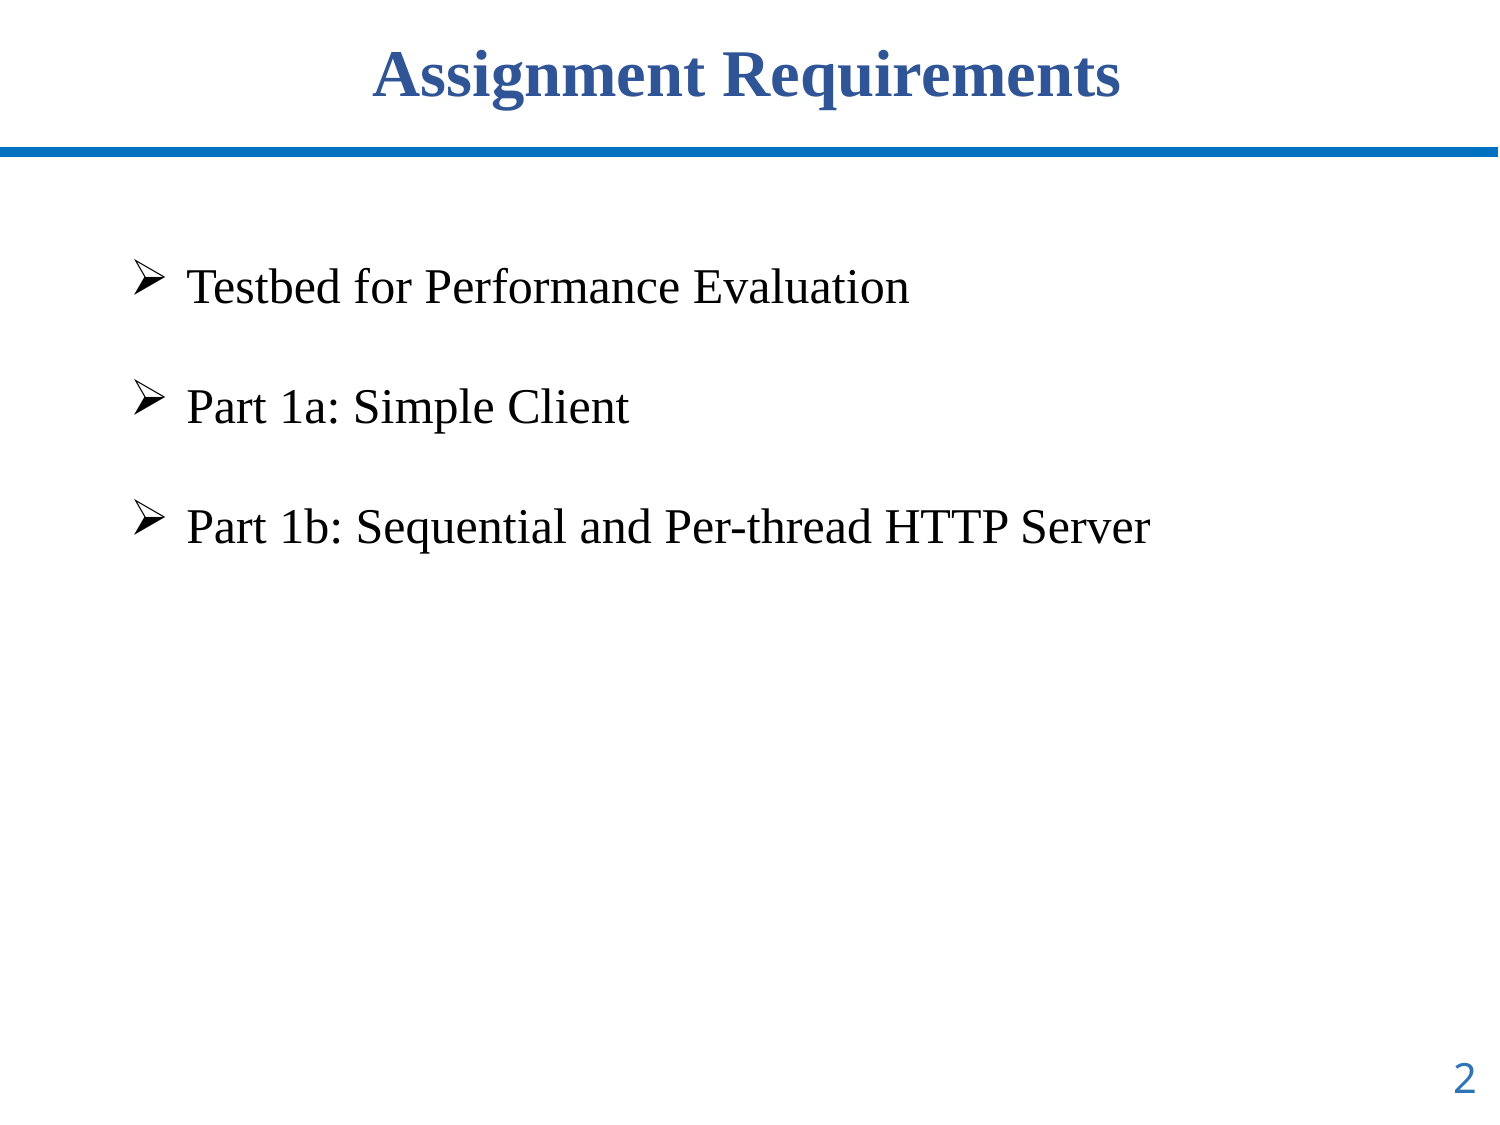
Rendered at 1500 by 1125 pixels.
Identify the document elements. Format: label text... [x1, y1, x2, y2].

text_box 2 [1438, 1050, 1497, 1111]
text_box Testbed for Performance Evaluation Part 1a: Simple Client Part 1b: Sequential and Per-thread HTTP Server [115, 185, 1438, 741]
text_box Assignment Requirements [0, 0, 1497, 119]
